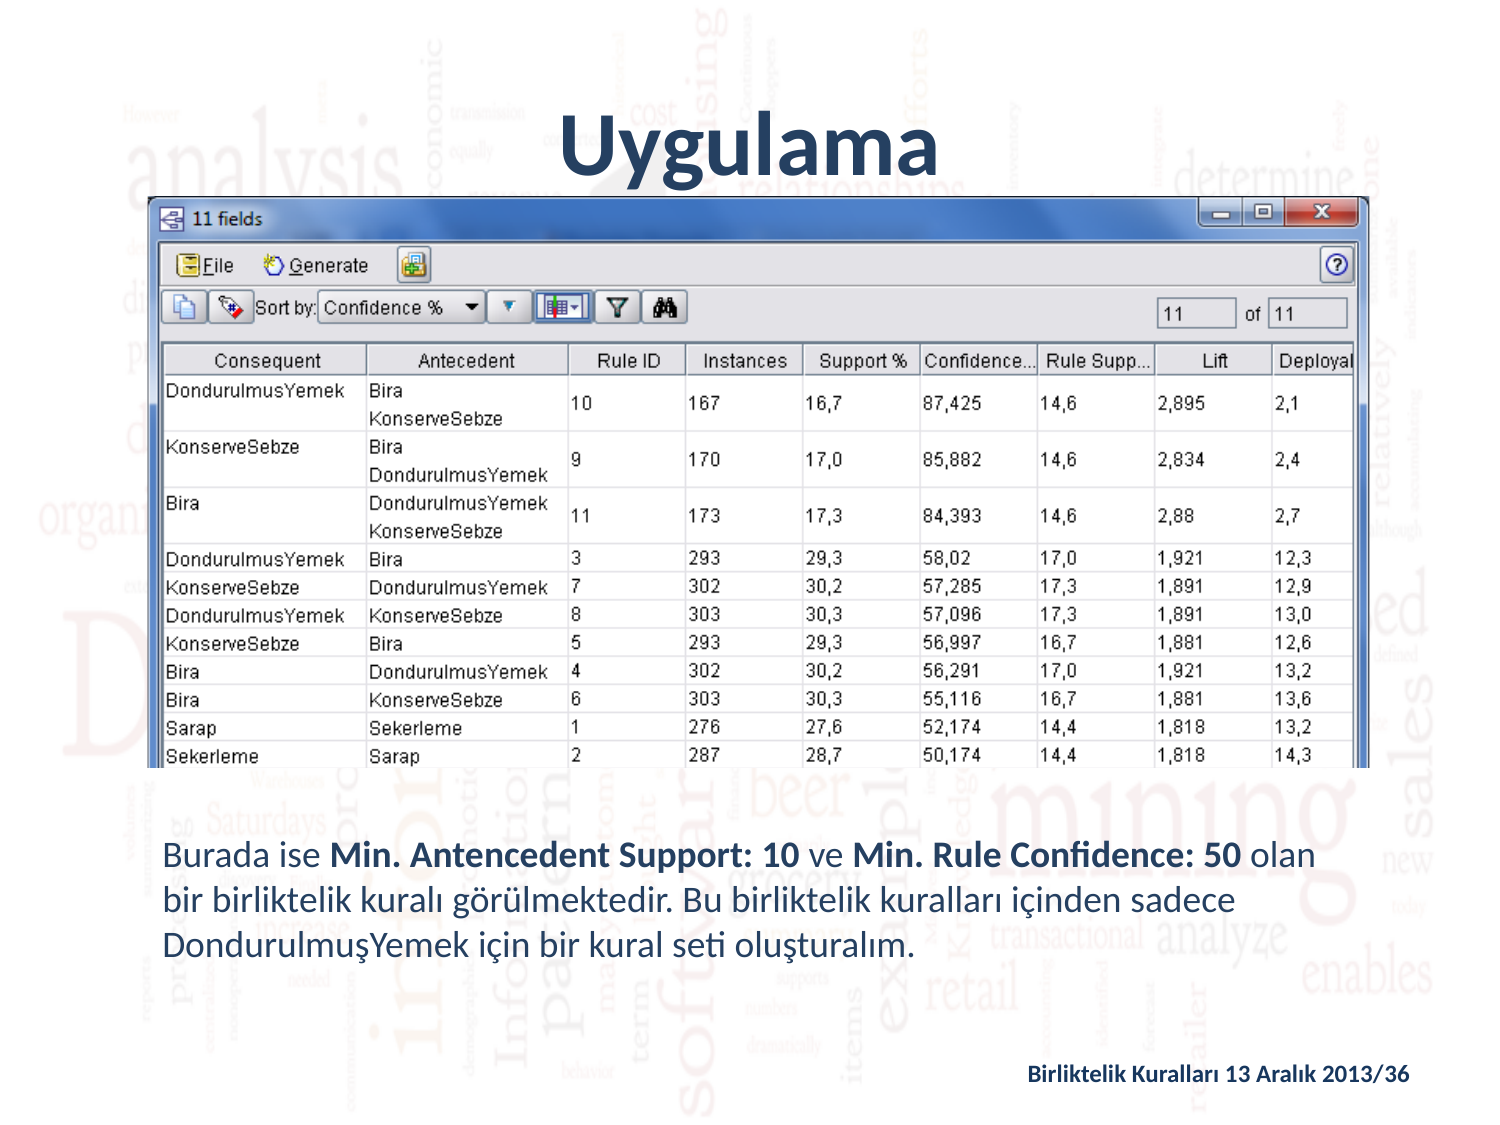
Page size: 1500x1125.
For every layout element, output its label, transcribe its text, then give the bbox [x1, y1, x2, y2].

text_box Birliktelik Kuralları 13 Aralık 2013/36 [808, 1042, 1425, 1103]
title Uygulama [75, 45, 1425, 233]
picture [147, 195, 1370, 768]
text_box Burada ise Min. Antencedent Support: 10 ve Min. Rule Confidence: 50 olan bir birliktelik kuralı görülmektedir. Bu birliktelik kuralları içinden sadece DondurulmuşYemek için bir kural seti oluşturalım. [147, 822, 1370, 972]
